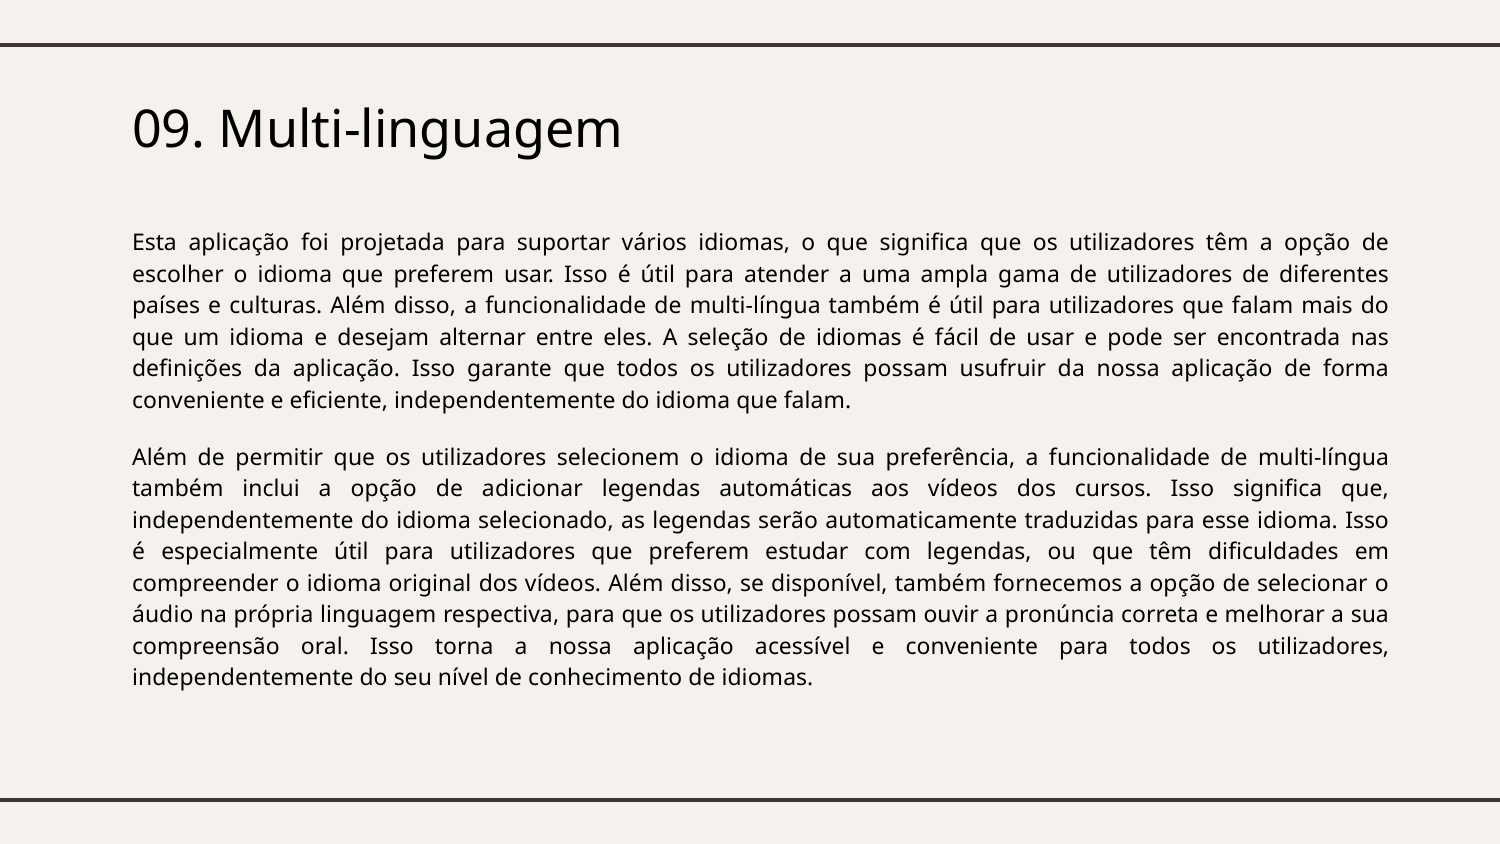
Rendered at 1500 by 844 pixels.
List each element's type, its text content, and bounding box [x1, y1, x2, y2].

list Esta aplicação foi projetada para suportar vários idiomas, o que significa que os utilizadores têm a opção de escolher o idioma que preferem usar. Isso é útil para atender a uma ampla gama de utilizadores de diferentes países e culturas. Além disso, a funcionalidade de multi-língua também é útil para utilizadores que falam mais do que um idioma e desejam alternar entre eles. A seleção de idiomas é fácil de usar e pode ser encontrada nas definições da aplicação. Isso garante que todos os utilizadores possam usufruir da nossa aplicação de forma conveniente e eficiente, independentemente do idioma que falam. Além de permitir que os utilizadores selecionem o idioma de sua preferência, a funcionalidade de multi-língua também inclui a opção de adicionar legendas automáticas aos vídeos dos cursos. Isso significa que, independentemente do idioma selecionado, as legendas serão automaticamente traduzidas para esse idioma. Isso é especialmente útil para utilizadores que preferem estudar com legendas, ou que têm dificuldades em compreender o idioma original dos vídeos. Além disso, se disponível, também fornecemos a opção de selecionar o áudio na própria linguagem respectiva, para que os utilizadores possam ouvir a pronúncia correta e melhorar a sua compreensão oral. Isso torna a nossa aplicação acessível e conveniente para todos os utilizadores, independentemente do seu nível de conhecimento de idiomas. [116, 208, 1406, 706]
title 09. Multi-linguagem [116, 79, 989, 174]
